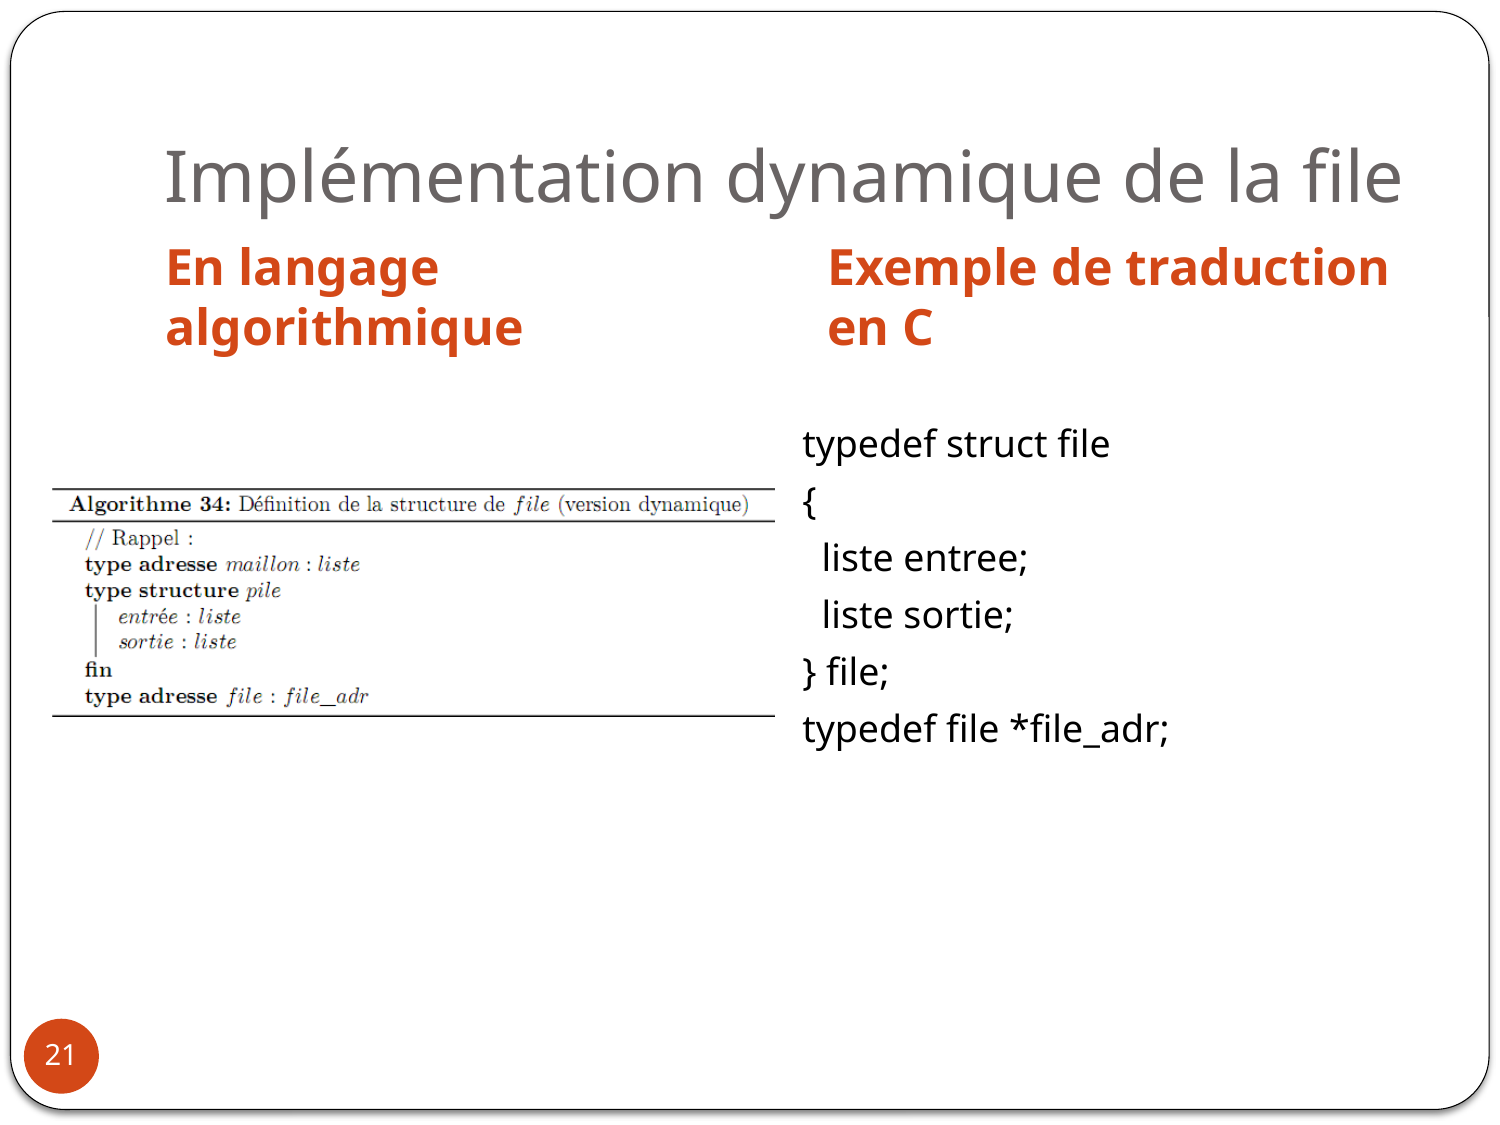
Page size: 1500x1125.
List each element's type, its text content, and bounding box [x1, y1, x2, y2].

title Implémentation dynamique de la file [150, 44, 1425, 233]
list Exemple de traduction en C [811, 236, 1426, 364]
list typedef struct file { liste entree; liste sortie; } file; typedef file *file_adr; [787, 412, 1425, 838]
picture [49, 487, 776, 717]
slide_number 21 [23, 1018, 99, 1094]
list En langage algorithmique [149, 236, 763, 364]
